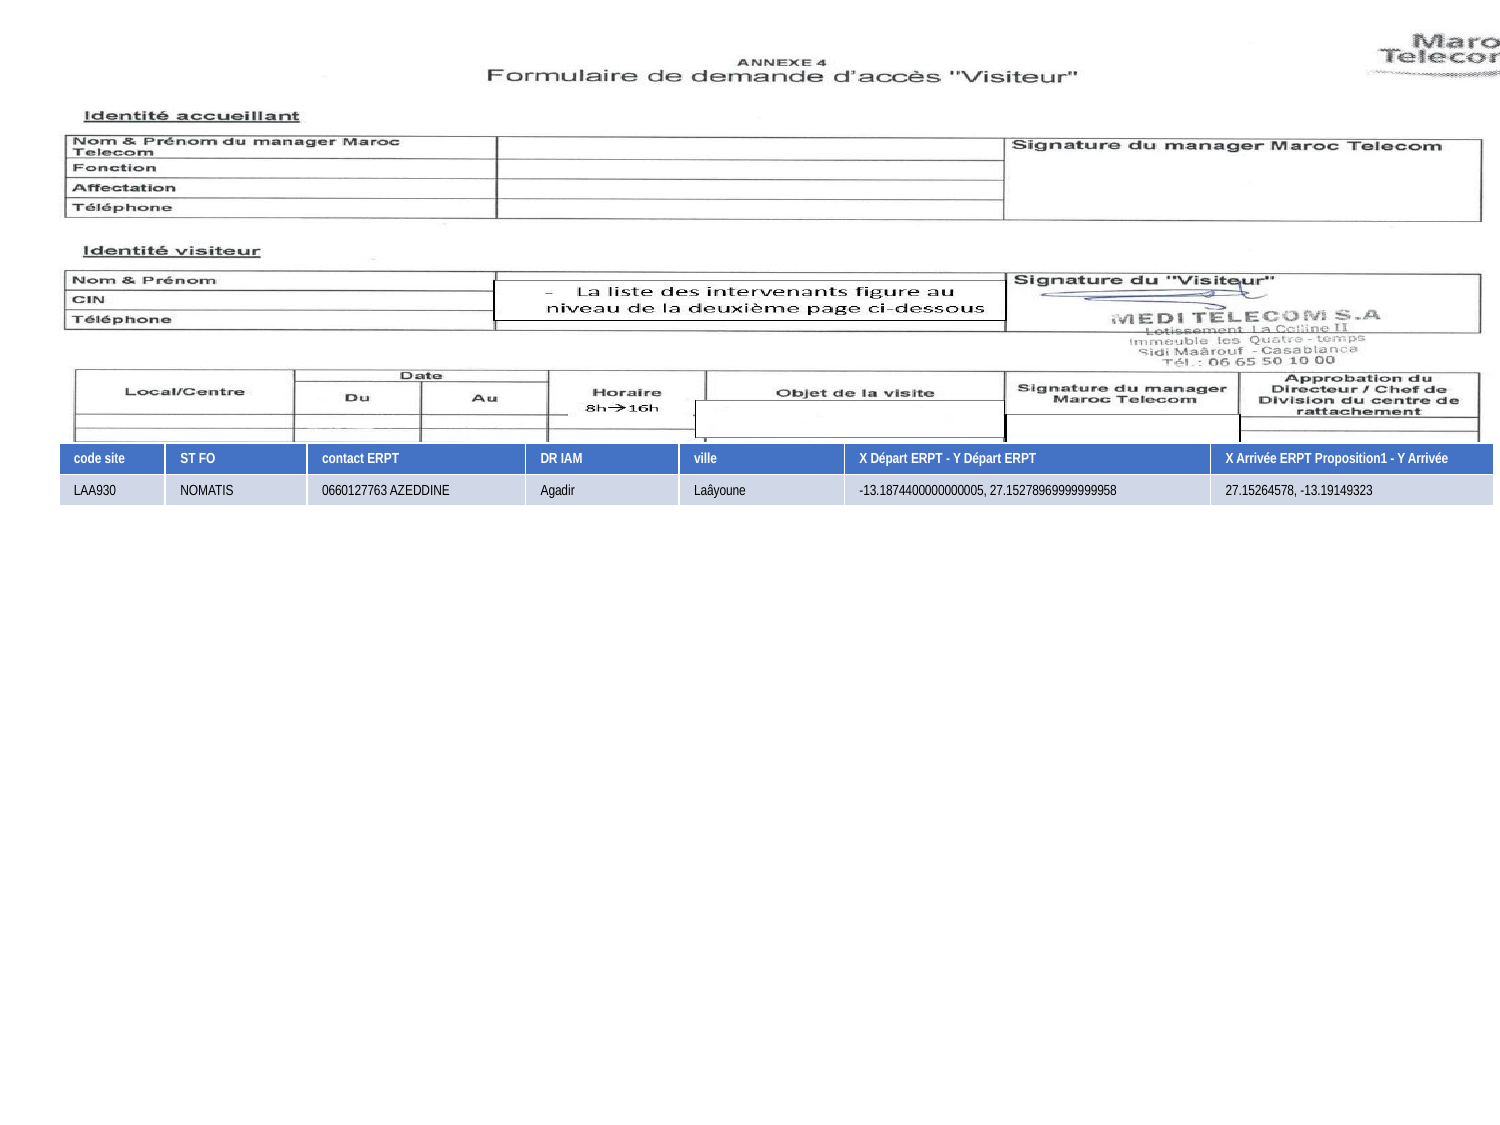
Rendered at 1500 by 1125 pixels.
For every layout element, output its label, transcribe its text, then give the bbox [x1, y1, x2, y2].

table_header DR IAM [526, 452, 678, 474]
table_header ST FO [166, 452, 306, 474]
table_header code site [60, 452, 164, 474]
table_cell Agadir [526, 475, 678, 505]
table_header X Arrivée ERPT Proposition1 - Y Arrivée [1211, 452, 1493, 474]
table_cell NOMATIS [166, 475, 306, 505]
table_header ville [680, 452, 844, 474]
table_header contact ERPT [308, 452, 525, 474]
table_cell 27.15264578, -13.19149323 [1211, 475, 1493, 505]
table_header X Départ ERPT - Y Départ ERPT [845, 452, 1210, 474]
table_cell Laâyoune [680, 475, 844, 505]
picture [58, 29, 1500, 444]
table_cell -13.1874400000000005, 27.15278969999999958 [845, 475, 1210, 505]
table_cell LAA930 [60, 475, 164, 505]
table_cell 0660127763 AZEDDINE [308, 475, 525, 505]
